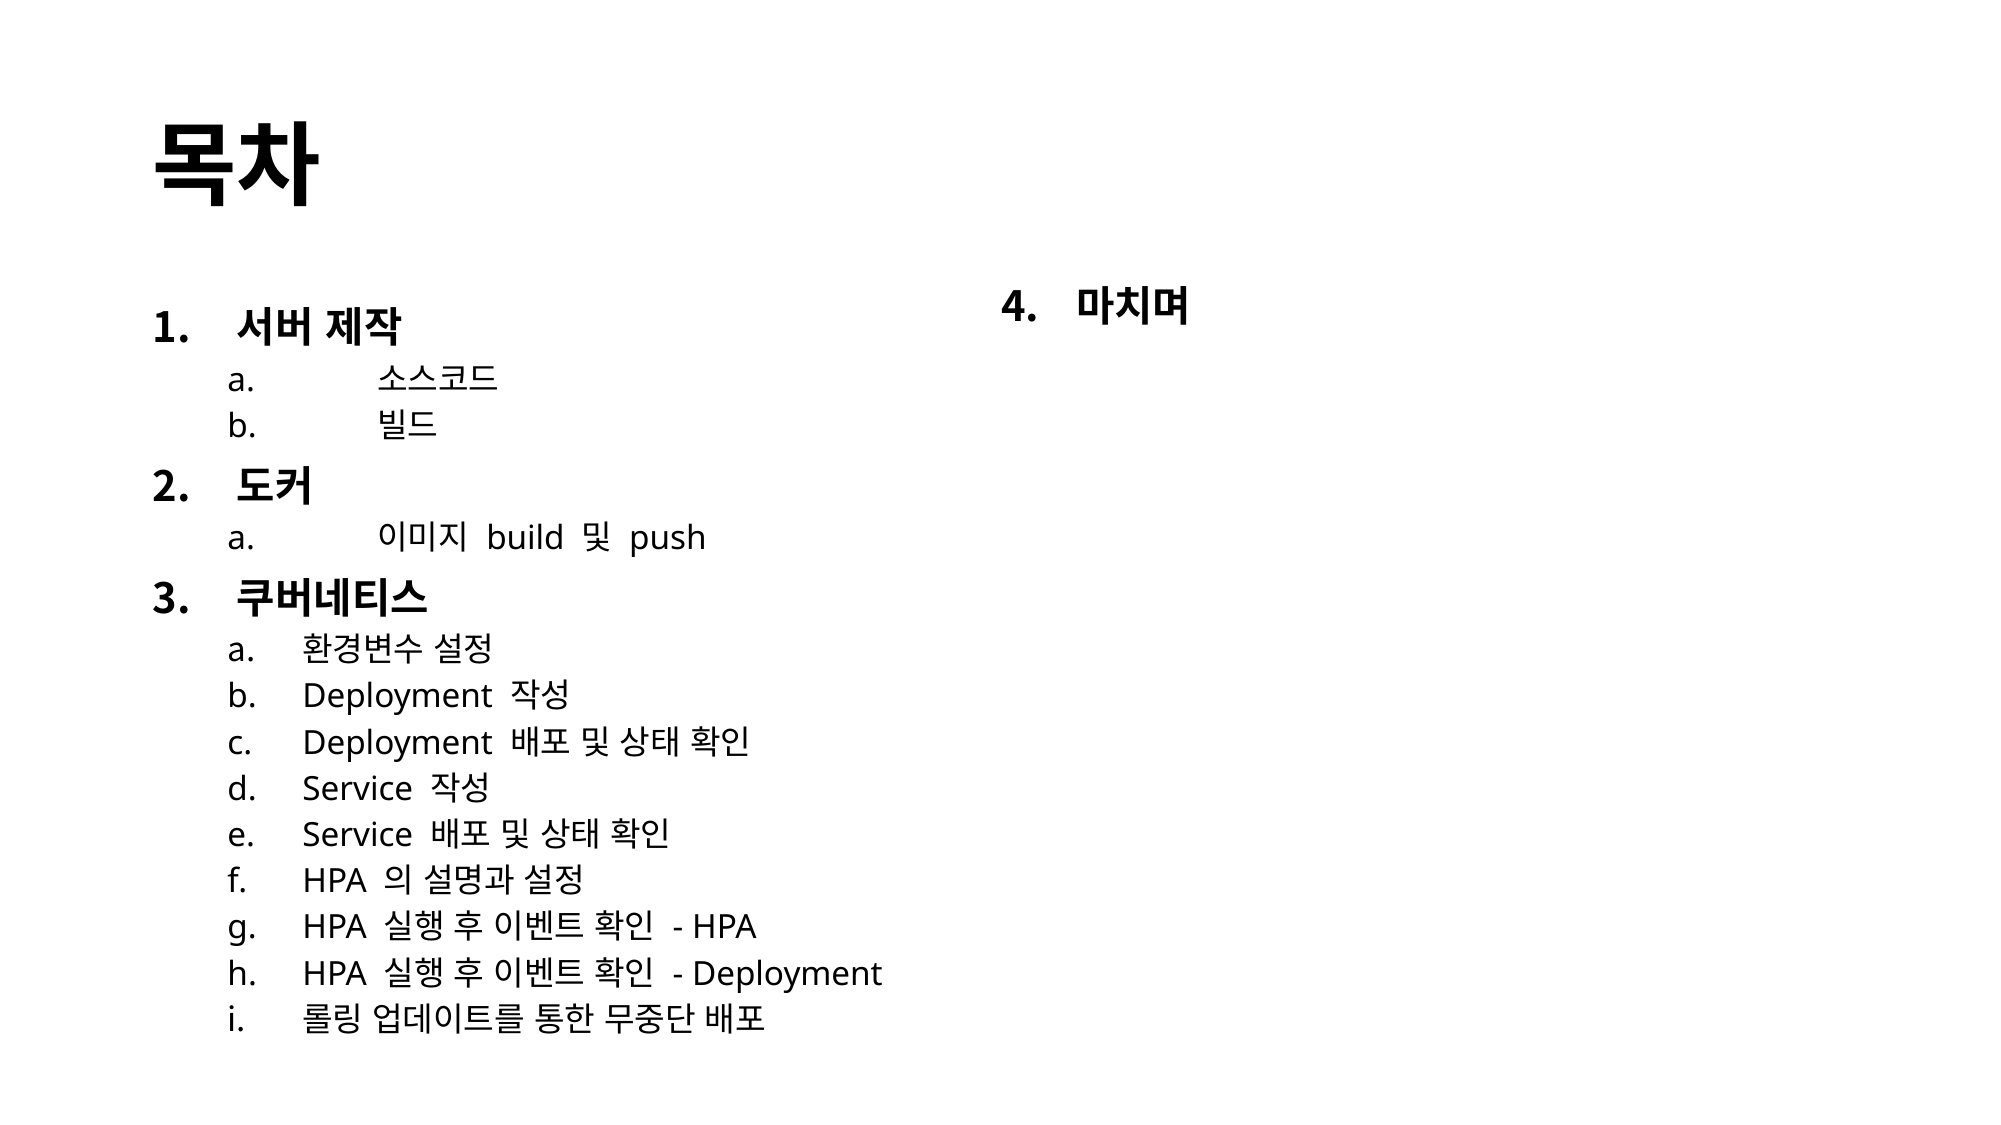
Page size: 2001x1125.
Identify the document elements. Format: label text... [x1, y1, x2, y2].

title 목차 [137, 59, 1863, 278]
list 서버 제작 a. 소스코드 b. 빌드 도커 a. 이미지 build 및 push 쿠버네티스 환경변수 설정 Deployment 작성 Deployment 배포 및 상태 확인 Service 작성 Service 배포 및 상태 확인 HPA 의 설명과 설정 HPA 실행 후 이벤트 확인 - HPA HPA 실행 후 이벤트 확인 - Deployment 롤링 업데이트를 통한 무중단 배포 [137, 299, 1000, 1066]
text_box 마치며 [986, 277, 1849, 1044]
